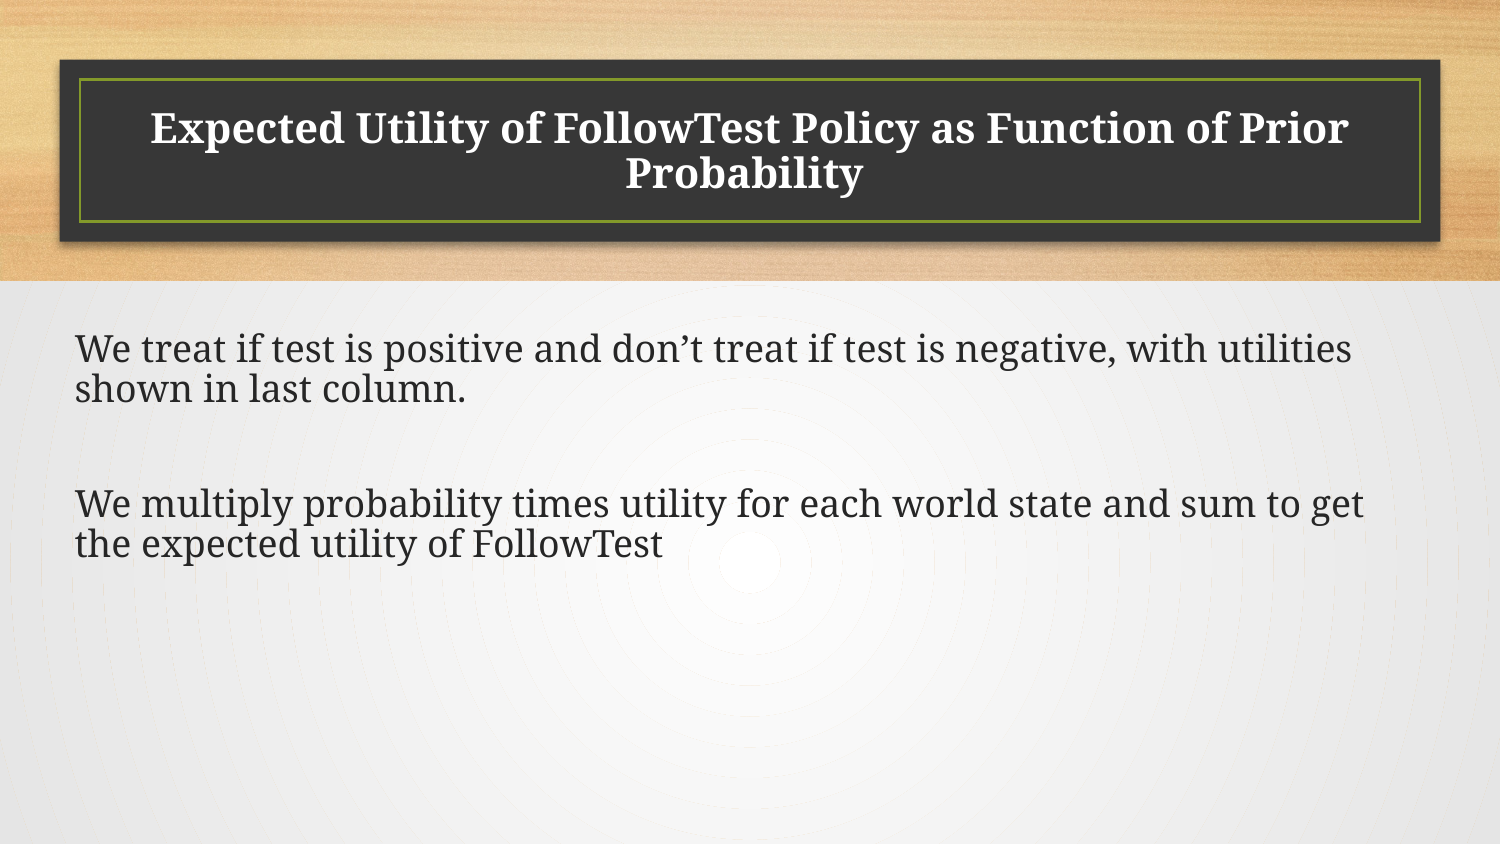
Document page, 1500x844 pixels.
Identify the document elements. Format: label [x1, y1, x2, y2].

text_box [79, 79, 1421, 222]
text_box [58, 58, 1442, 243]
text_box [0, 280, 1500, 844]
text_box [0, 0, 1500, 280]
